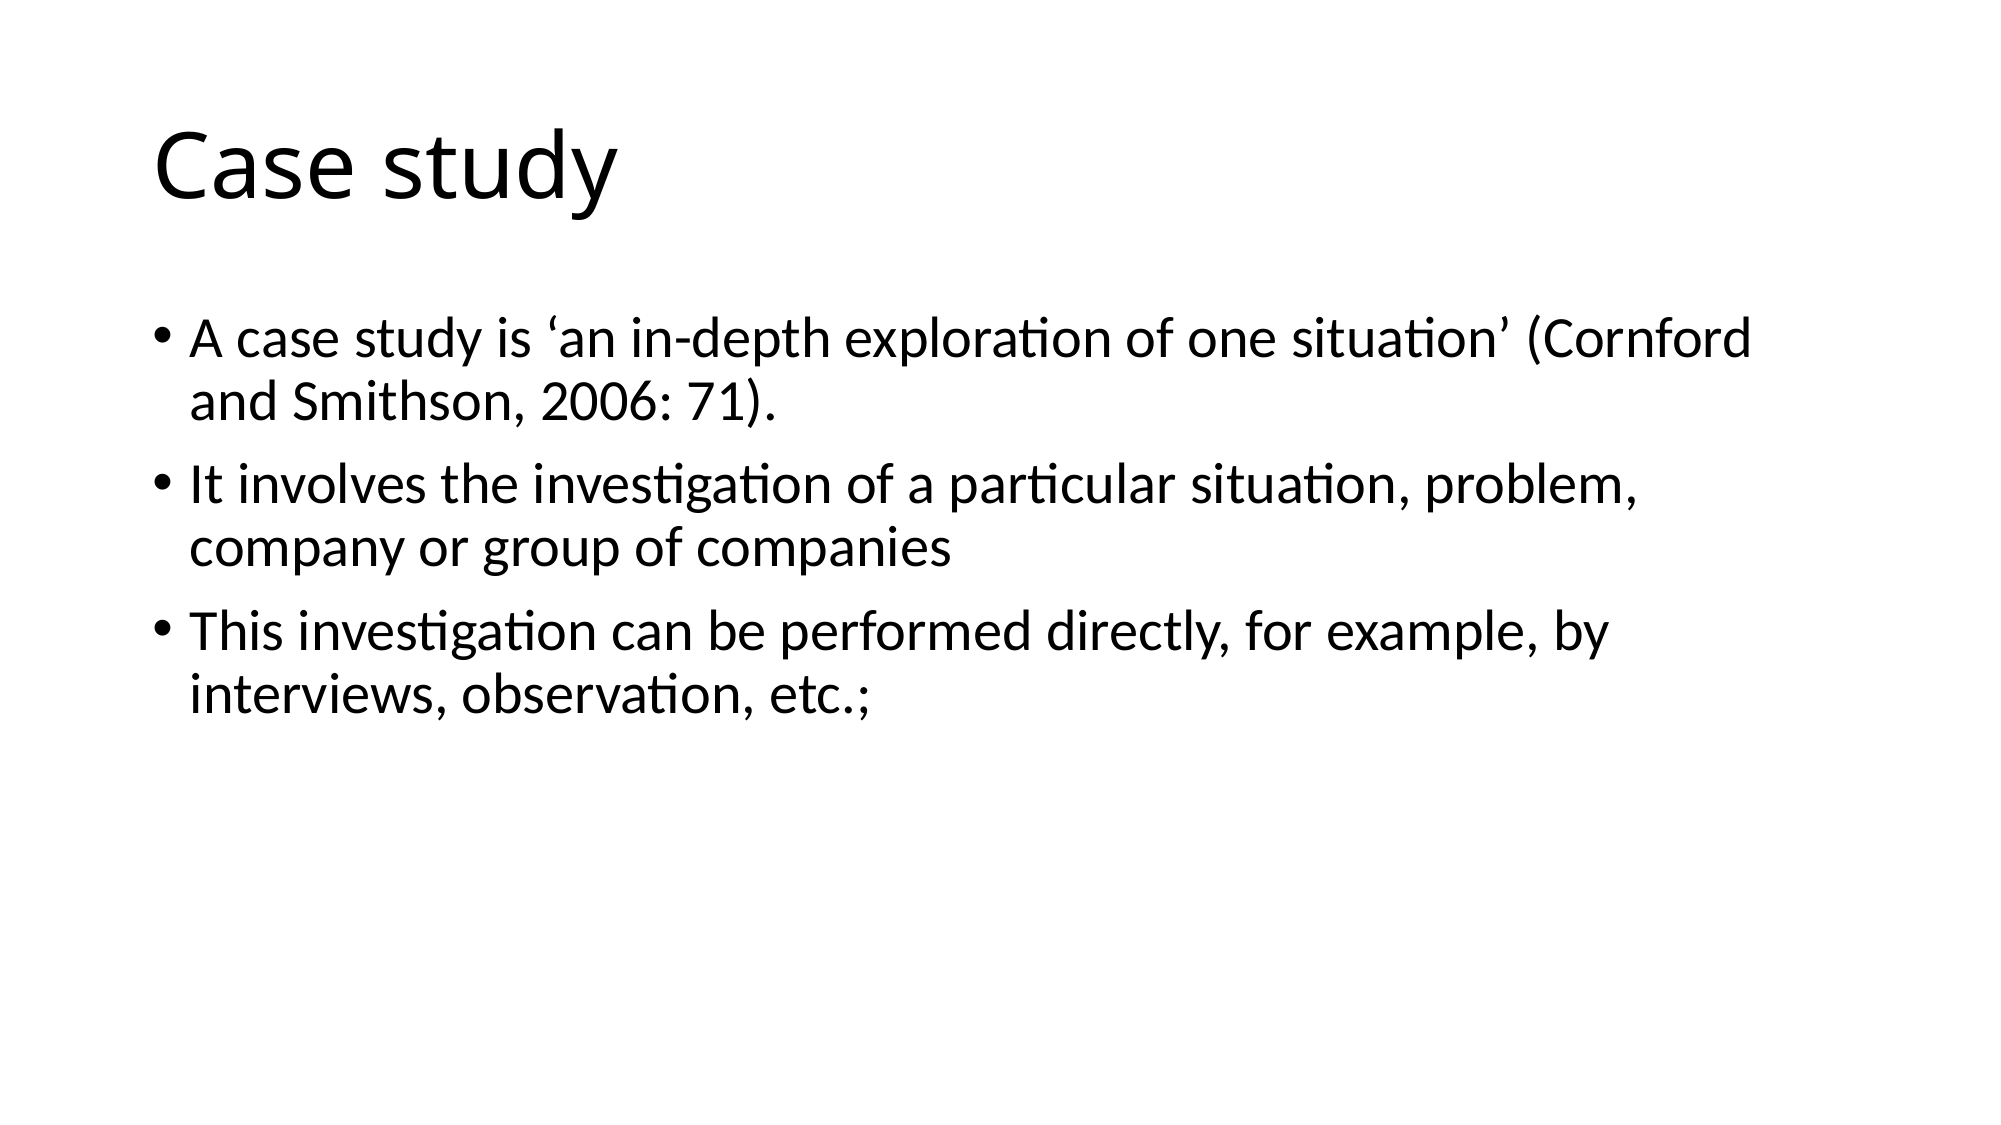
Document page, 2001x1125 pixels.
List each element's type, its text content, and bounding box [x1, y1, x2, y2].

title Case study [137, 59, 1863, 278]
list A case study is ‘an in-depth exploration of one situation’ (Cornford and Smithson, 2006: 71). It involves the investigation of a particular situation, problem, company or group of companies This investigation can be performed directly, for example, by interviews, observation, etc.; [137, 299, 1863, 1014]
